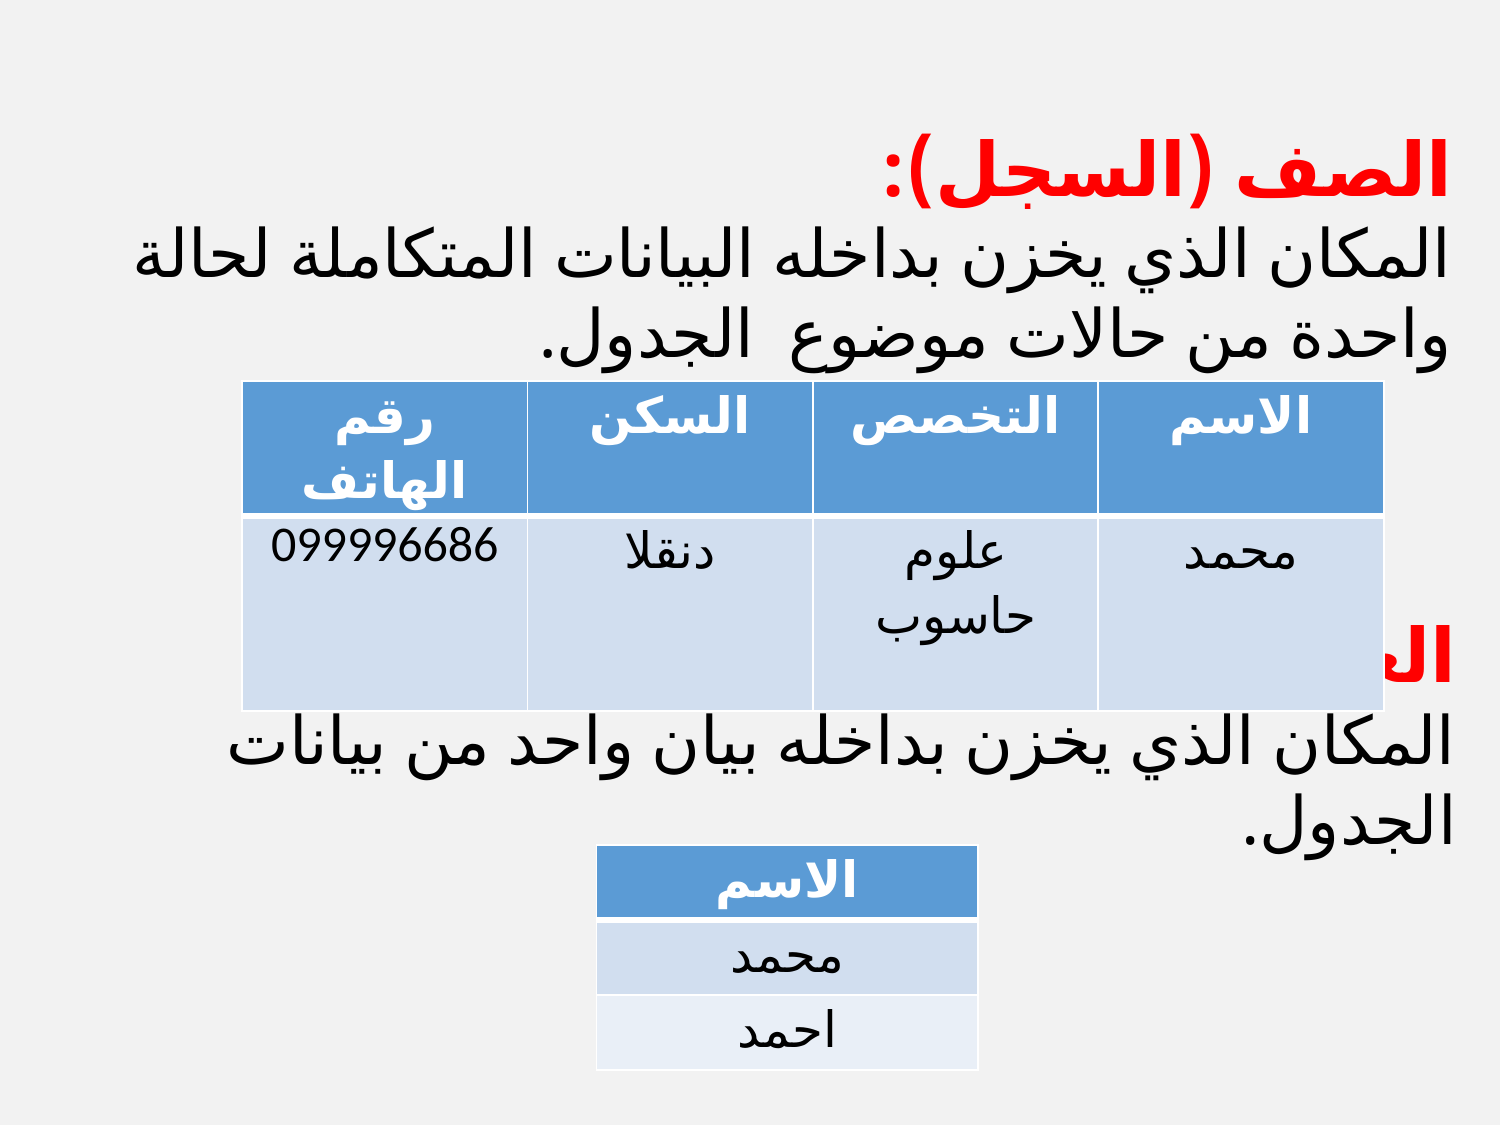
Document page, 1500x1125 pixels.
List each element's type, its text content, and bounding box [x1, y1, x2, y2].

text_box العمود (الحقل): المكان الذي يخزن بداخله بيان واحد من بيانات الجدول. [45, 600, 1472, 866]
table_cell 099996686 [243, 519, 527, 710]
table_header الاسم [597, 846, 977, 917]
text_box الصف (السجل): المكان الذي يخزن بداخله البيانات المتكاملة لحالة واحدة من حالات موضوع الجدول. [41, 113, 1467, 379]
table_cell محمد [597, 923, 977, 994]
table_cell محمد [1099, 519, 1383, 710]
table_header السكن [528, 382, 812, 513]
table_header رقم الهاتف [243, 382, 527, 513]
table_cell احمد [597, 996, 977, 1069]
table_header التخصص [814, 382, 1097, 513]
table_cell علوم حاسوب [814, 519, 1097, 710]
table_cell دنقلا [528, 519, 812, 710]
table_header الاسم [1099, 382, 1383, 513]
